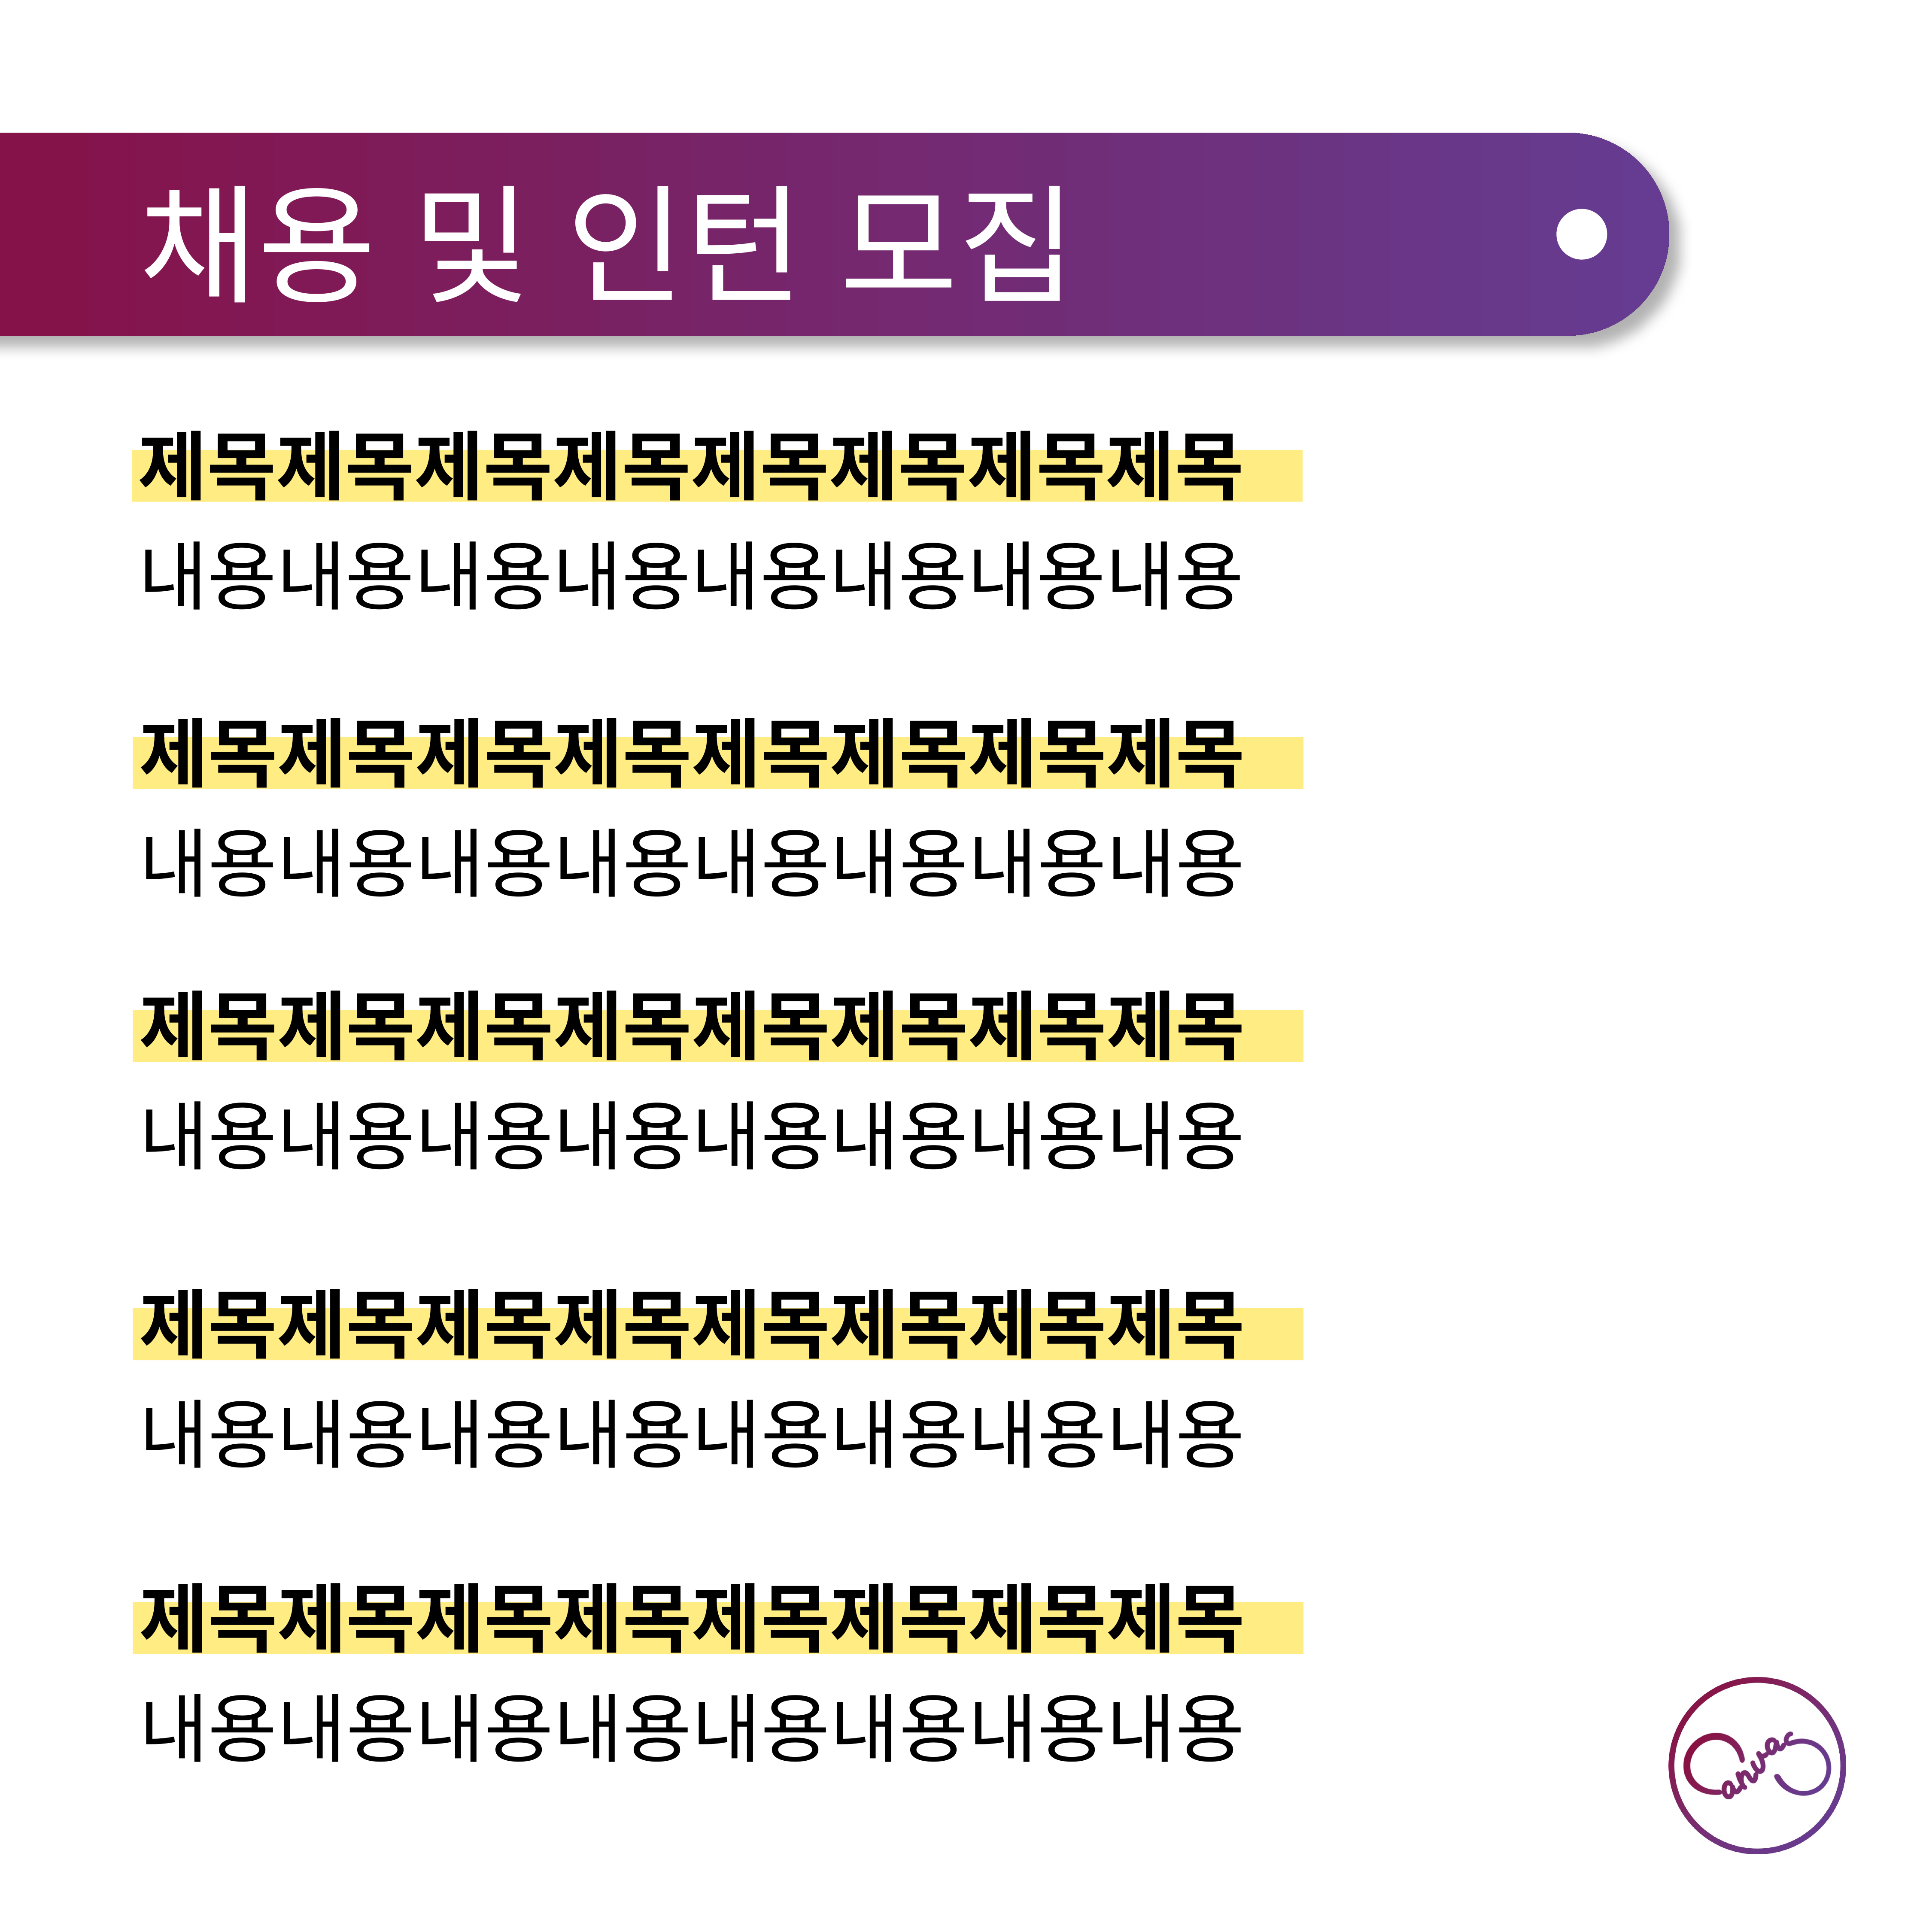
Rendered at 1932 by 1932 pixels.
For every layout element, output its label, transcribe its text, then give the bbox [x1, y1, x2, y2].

text_box 내용내용내용내용내용내용내용내용 [133, 813, 1277, 909]
picture [1668, 1677, 1846, 1854]
text_box 내용내용내용내용내용내용내용내용 [132, 525, 1276, 622]
text_box 제목제목제목제목제목제목제목제목 [132, 416, 1862, 512]
text_box 내용내용내용내용내용내용내용내용 [133, 1678, 1277, 1774]
text_box 내용내용내용내용내용내용내용내용 [133, 1384, 1277, 1480]
text_box 제목제목제목제목제목제목제목제목 [133, 703, 1799, 799]
text_box 제목제목제목제목제목제목제목제목 [133, 975, 1862, 1072]
title 채용 및 인턴 모집 [133, 64, 1525, 416]
text_box 제목제목제목제목제목제목제목제목 [133, 1274, 1883, 1371]
text_box 제목제목제목제목제목제목제목제목 [133, 1568, 1862, 1665]
text_box 내용내용내용내용내용내용내용내용 [133, 1085, 1277, 1182]
